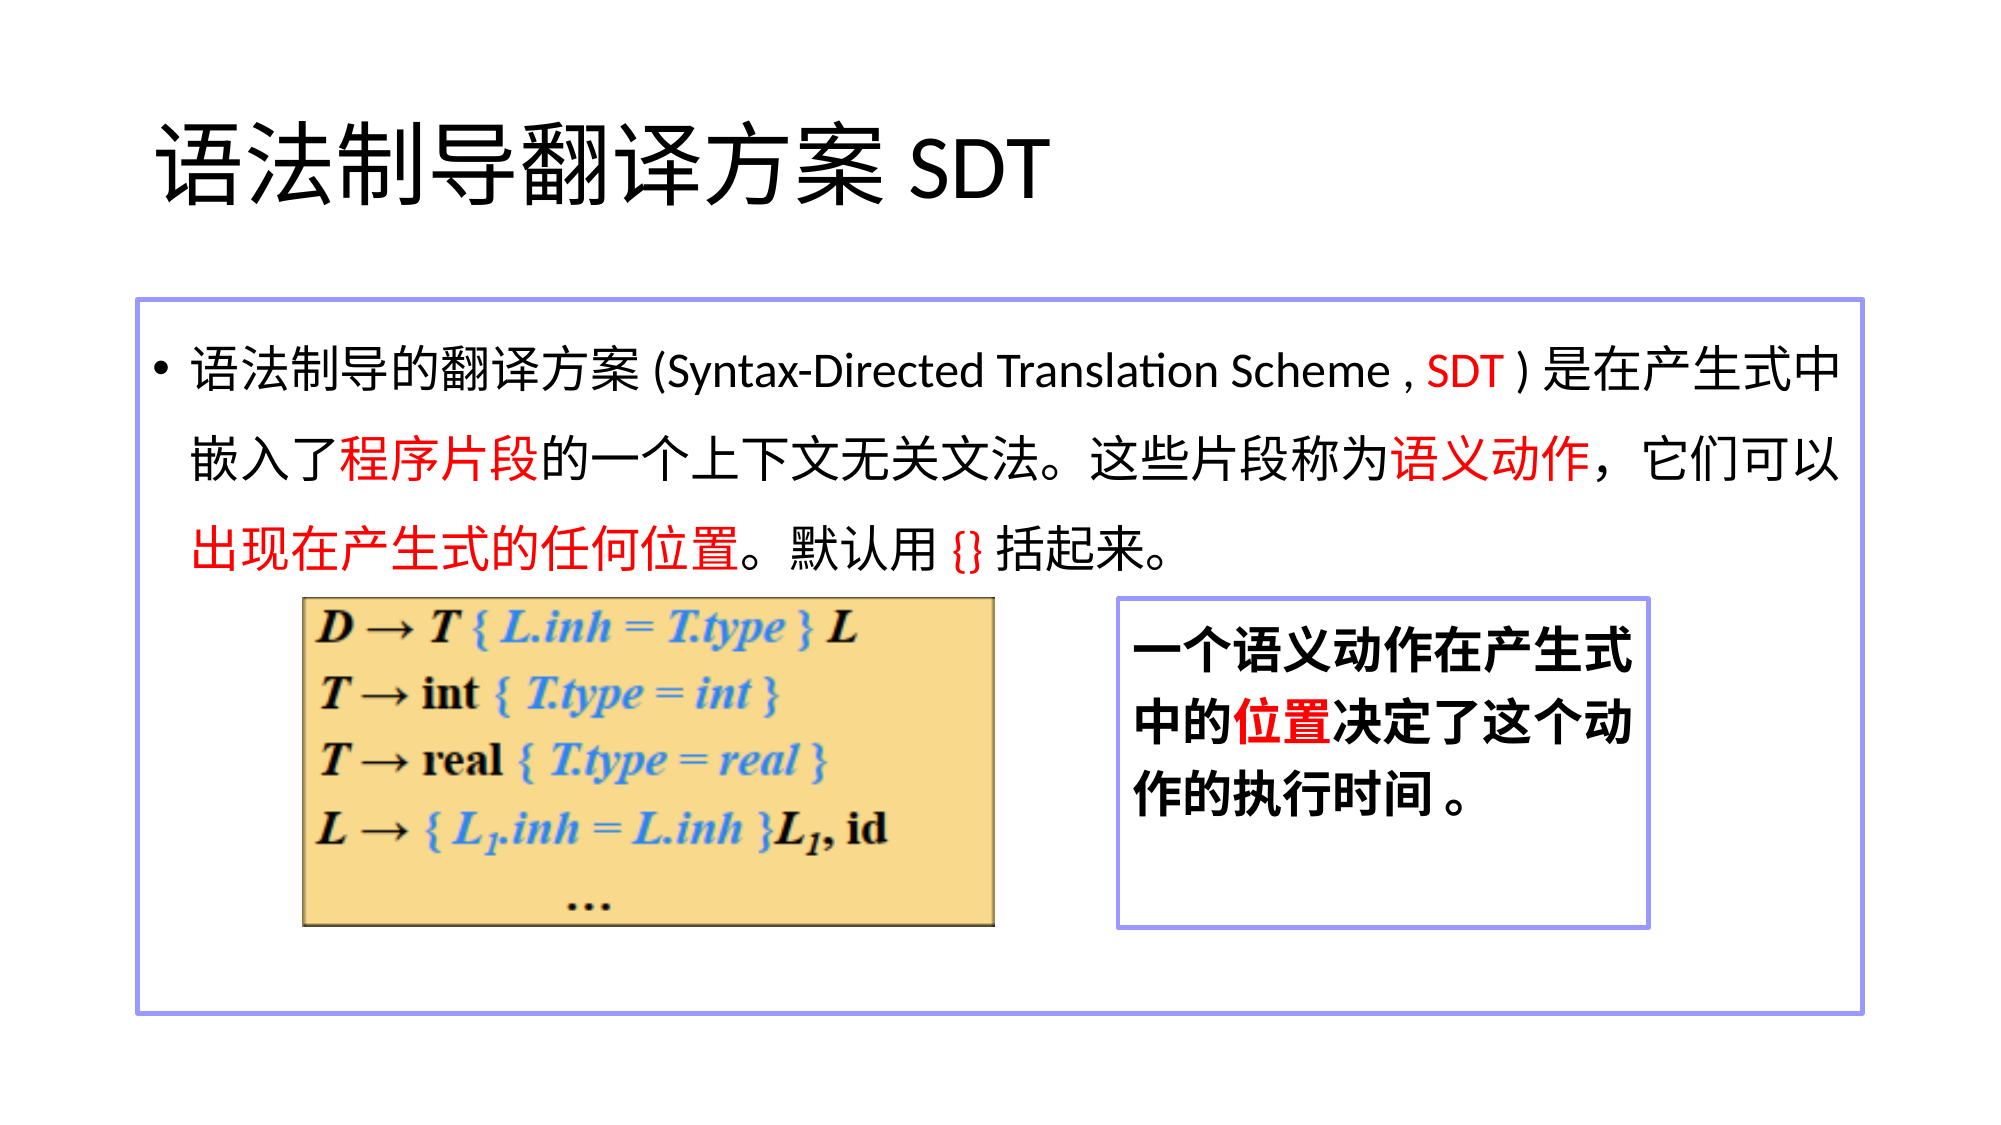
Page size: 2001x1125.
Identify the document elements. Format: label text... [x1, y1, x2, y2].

picture [302, 597, 996, 928]
list 语法制导的翻译方案(Syntax-Directed Translation Scheme , SDT )是在产生式中嵌入了程序片段的一个上下文无关文法。这些片段称为语义动作，它们可以出现在产生式的任何位置。默认用{}括起来。 [137, 299, 1863, 1014]
title 语法制导翻译方案SDT [137, 59, 1863, 278]
text_box 一个语义动作在产生式中的位置决定了这个动作的执行时间 。 [1118, 598, 1649, 928]
